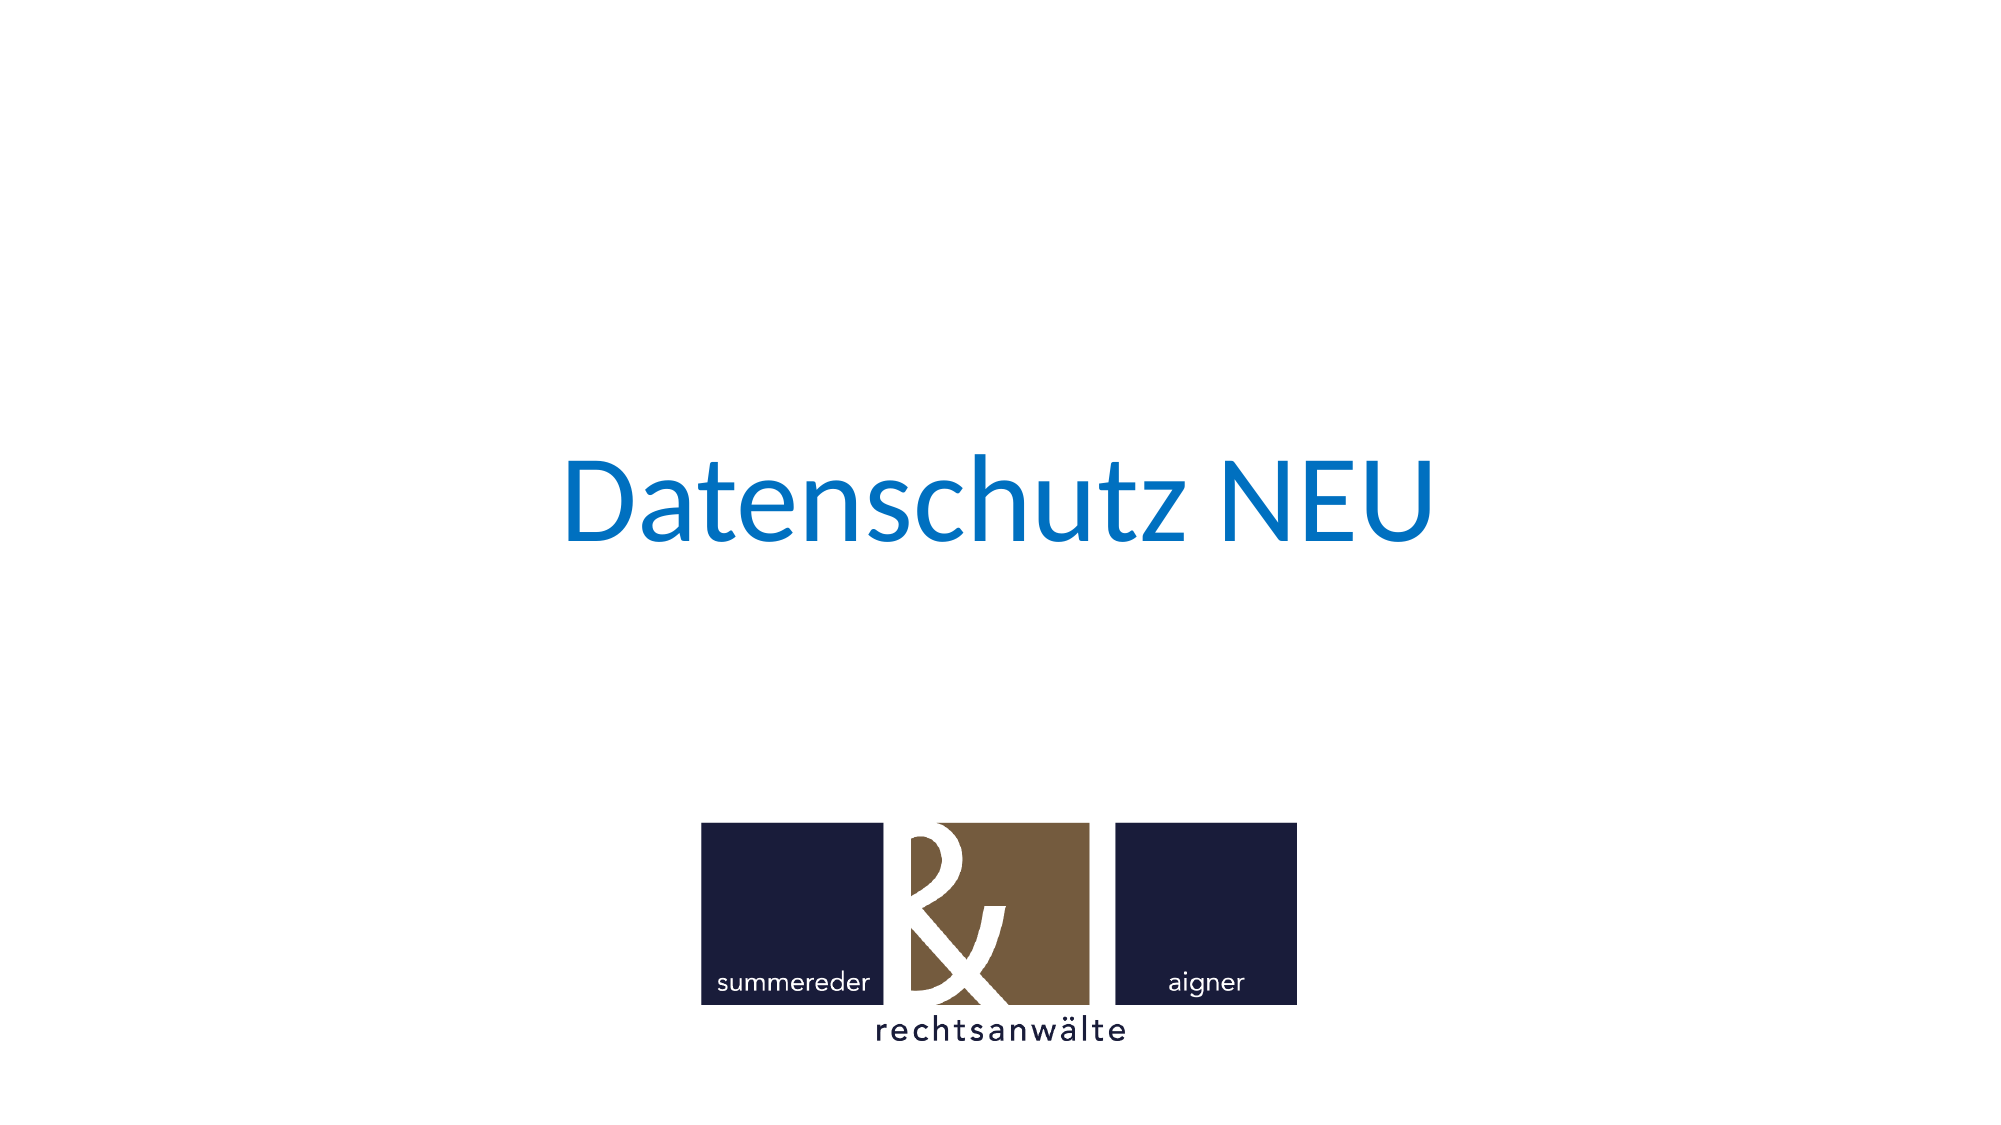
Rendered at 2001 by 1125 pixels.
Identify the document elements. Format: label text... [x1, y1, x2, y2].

picture [679, 793, 1320, 1061]
title Datenschutz NEU [249, 184, 1750, 576]
